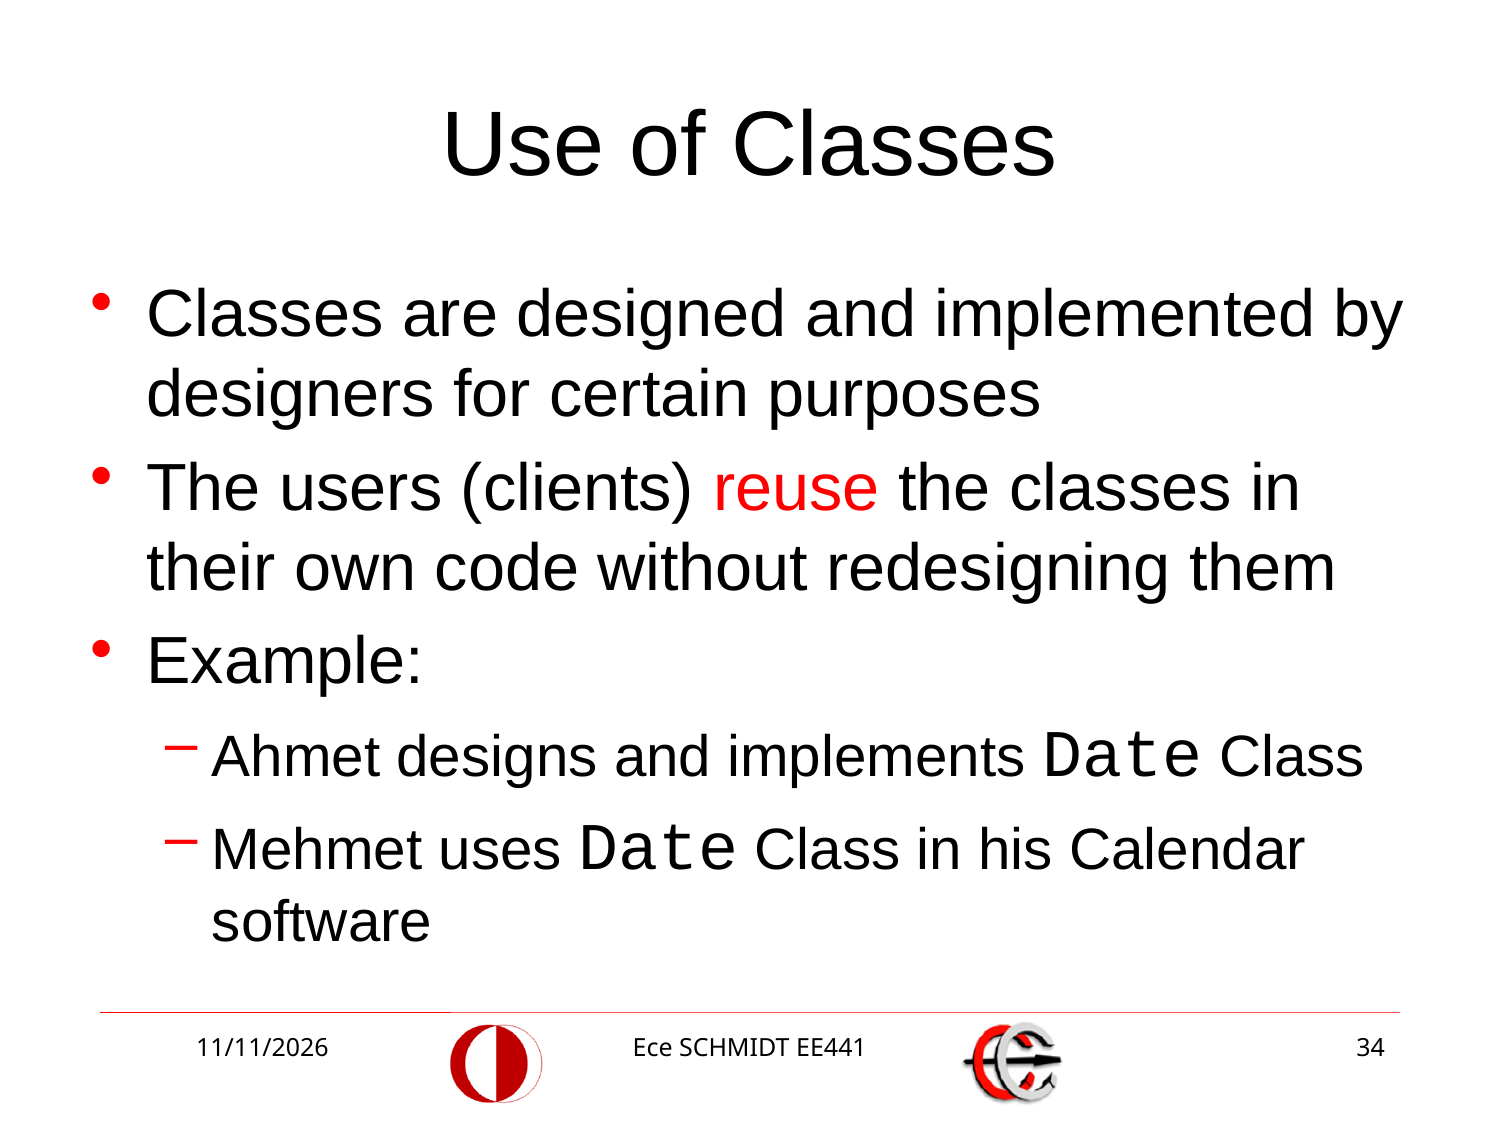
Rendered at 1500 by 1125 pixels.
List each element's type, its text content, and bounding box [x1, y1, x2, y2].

title Use of Classes [75, 45, 1425, 233]
footer Ece SCHMIDT EE441 [512, 1024, 988, 1103]
slide_number 34 [1074, 1024, 1400, 1103]
list Classes are designed and implemented by designers for certain purposes The users (clients) reuse the classes in their own code without redesigning them Example: Ahmet designs and implements Date Class Mehmet uses Date Class in his Calendar software [75, 262, 1425, 1005]
picture [448, 1023, 543, 1103]
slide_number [99, 1024, 425, 1103]
picture [950, 1019, 1068, 1106]
